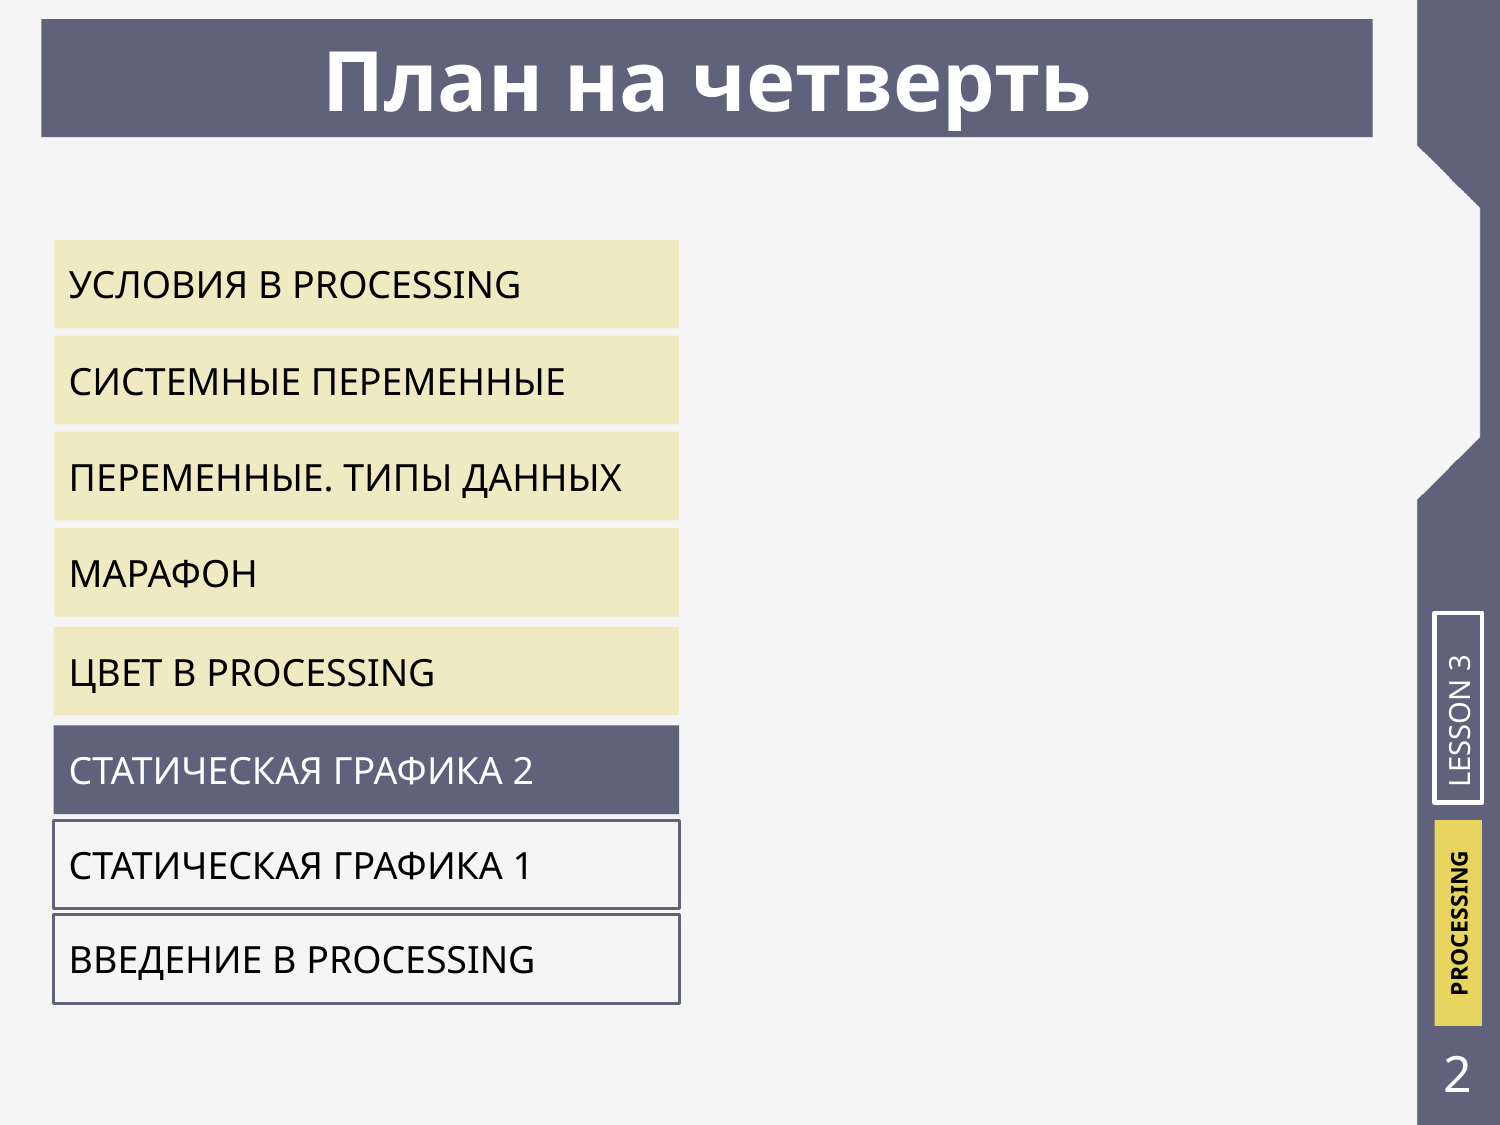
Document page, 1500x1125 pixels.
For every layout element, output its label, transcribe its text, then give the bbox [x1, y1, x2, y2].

text_box ПЕРЕМЕННЫЕ. ТИПЫ ДАННЫХ [53, 431, 680, 521]
slide_number ‹#› [1401, 1029, 1500, 1125]
text_box МАРАФОН [53, 528, 680, 617]
text_box УСЛОВИЯ В PROCESSING [53, 239, 680, 329]
text_box СТАТИЧЕСКАЯ ГРАФИКА 2 [53, 725, 680, 815]
text_box ЦВЕТ В PROCESSING [53, 626, 680, 716]
picture [0, 0, 1500, 1125]
text_box СИСТЕМНЫЕ ПЕРЕМЕННЫЕ [53, 335, 680, 425]
text_box ВВЕДЕНИЕ В PROCESSING [53, 914, 680, 1004]
text_box СТАТИЧЕСКАЯ ГРАФИКА 1 [53, 820, 680, 909]
title План на четверть [41, 19, 1373, 138]
list LESSON 3 [1432, 611, 1484, 805]
